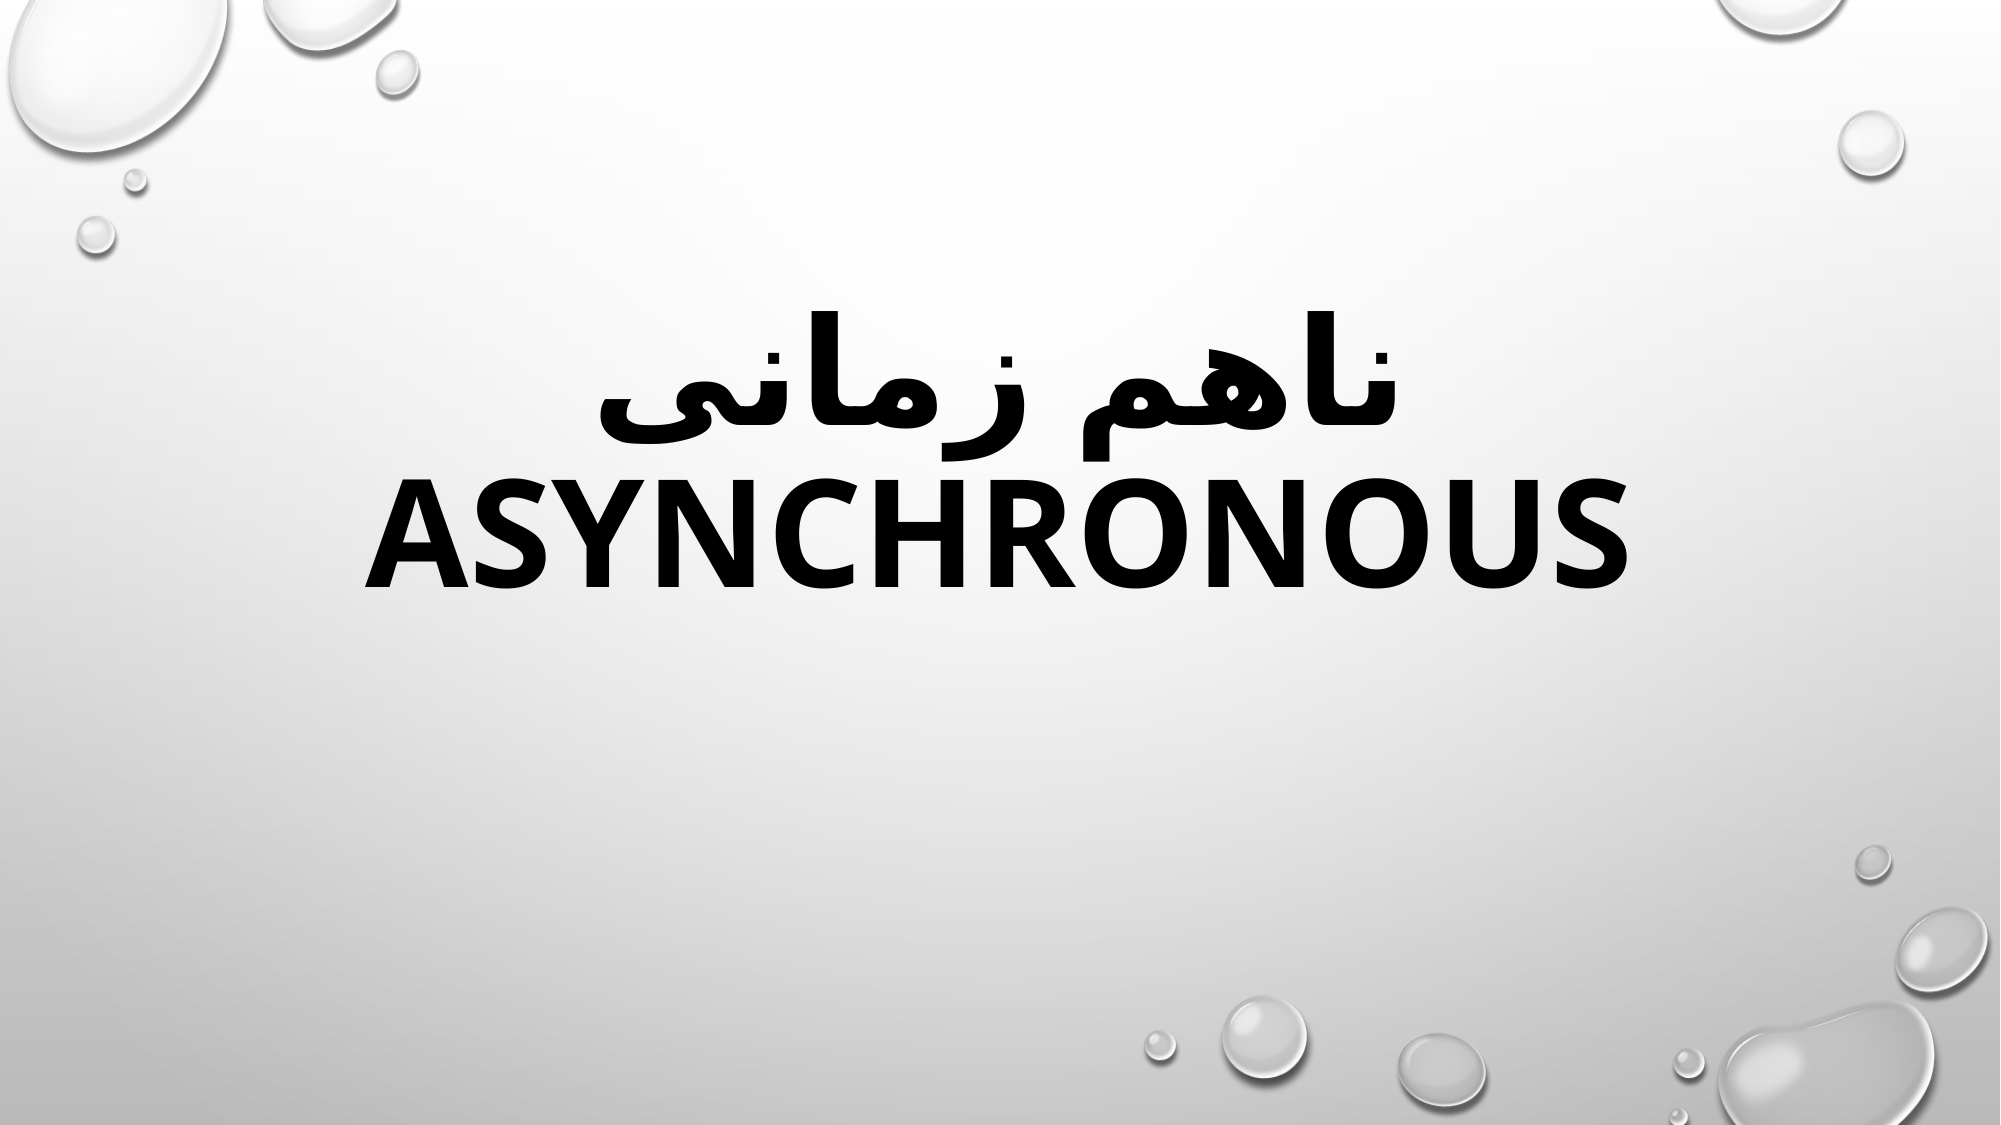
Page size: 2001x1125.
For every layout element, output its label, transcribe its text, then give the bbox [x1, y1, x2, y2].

picture [0, 0, 2000, 1125]
title ناهم زمانی asynchronous [137, 59, 1863, 855]
